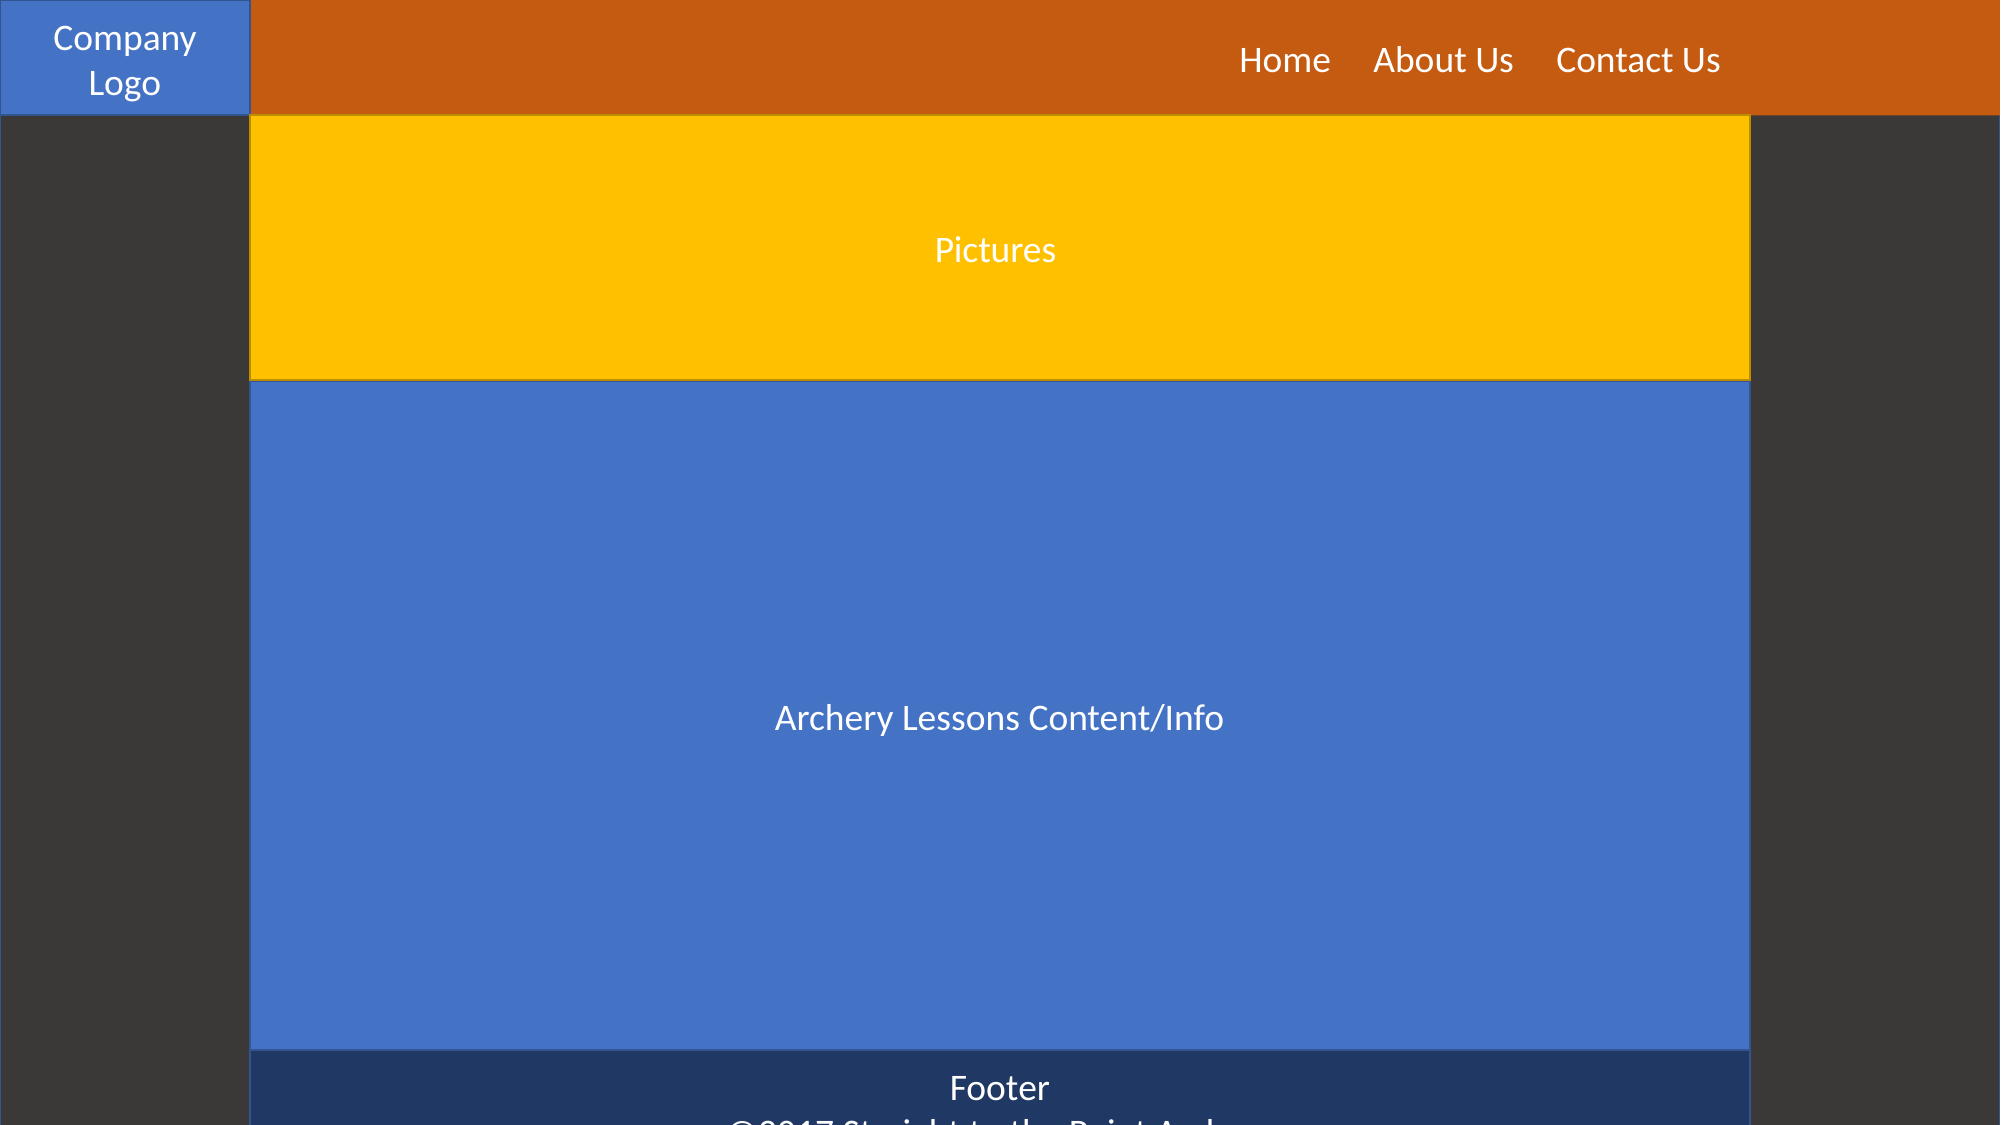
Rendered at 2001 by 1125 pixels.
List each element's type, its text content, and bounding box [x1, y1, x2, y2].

text_box Archery Lessons Content/Info [249, 381, 1751, 1051]
text_box [0, 116, 249, 1125]
text_box [1751, 116, 2000, 1125]
text_box Home About Us Contact Us [251, 0, 2000, 116]
text_box Company Logo [0, 0, 251, 116]
text_box Pictures [249, 114, 1751, 381]
text_box Footer @2017 Straight to the Point Archery [249, 1051, 1751, 1125]
